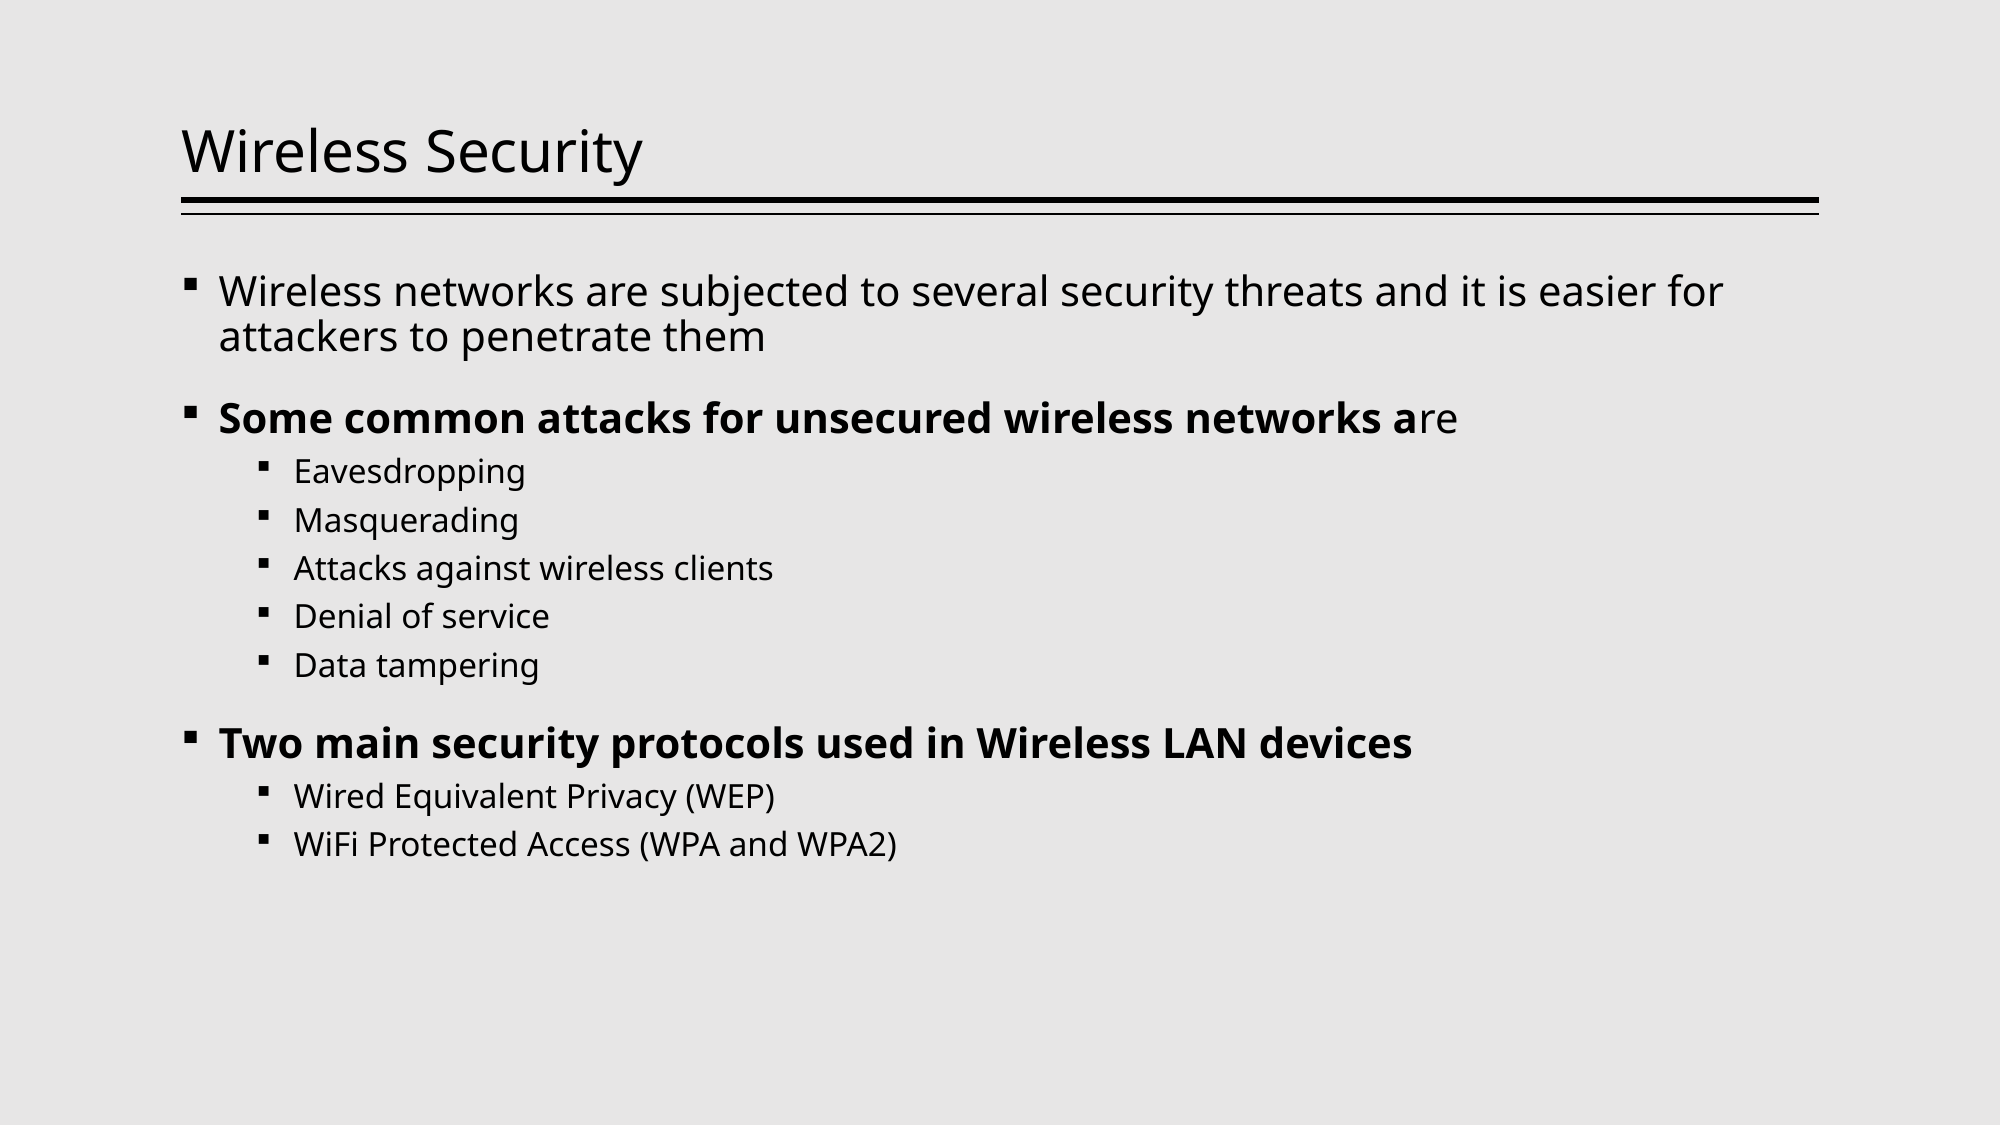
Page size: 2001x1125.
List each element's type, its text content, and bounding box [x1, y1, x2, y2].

list Wireless networks are subjected to several security threats and it is easier for attackers to penetrate them Some common attacks for unsecured wireless networks are Eavesdropping Masquerading Attacks against wireless clients Denial of service Data tampering Two main security protocols used in Wireless LAN devices Wired Equivalent Privacy (WEP) WiFi Protected Access (WPA and WPA2) [181, 262, 1819, 1013]
title Wireless Security [181, 12, 1819, 193]
